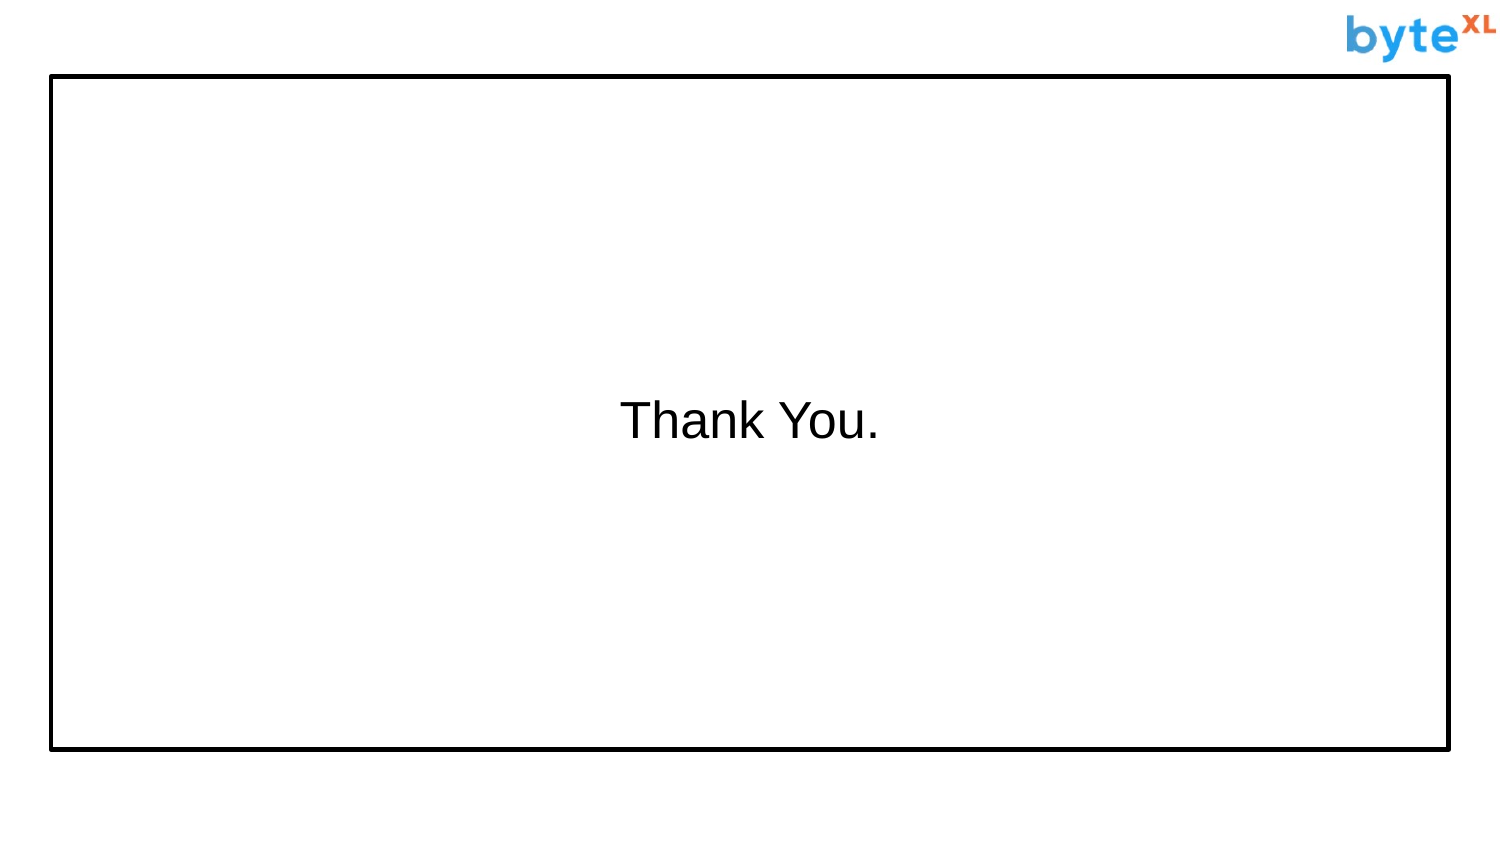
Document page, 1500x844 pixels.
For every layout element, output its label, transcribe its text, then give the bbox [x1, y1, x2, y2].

list Thank You. [51, 76, 1449, 750]
picture [1332, 0, 1500, 65]
